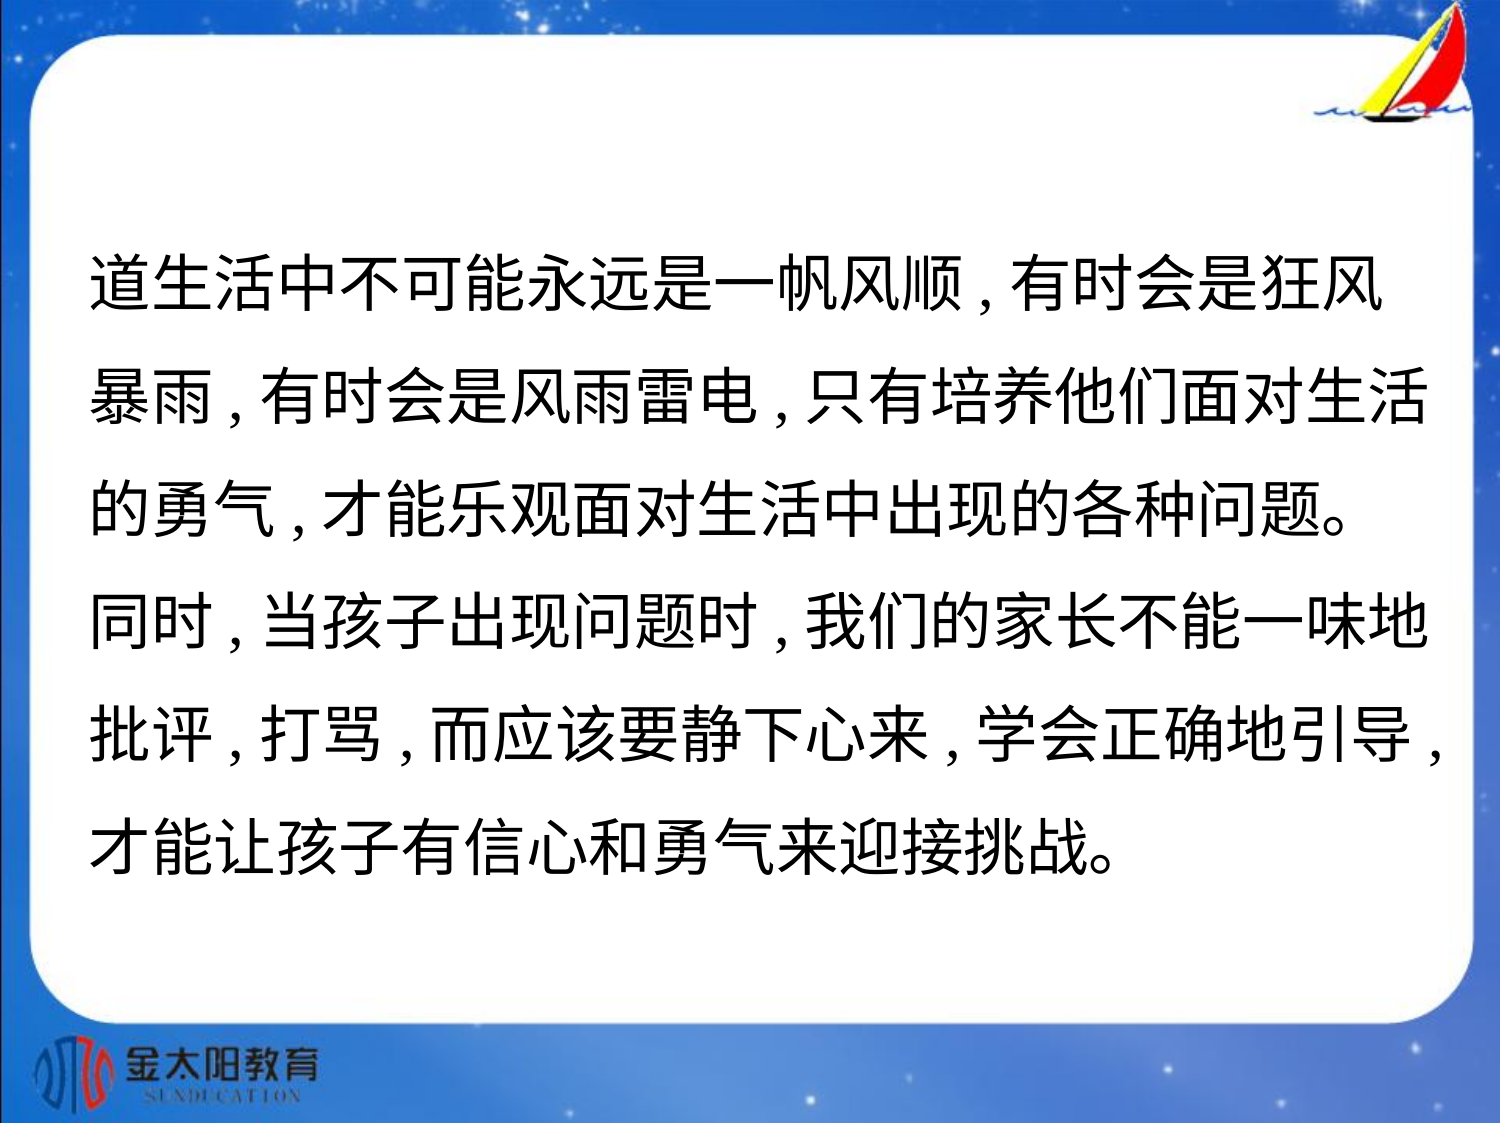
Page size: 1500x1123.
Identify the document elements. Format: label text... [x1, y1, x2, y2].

picture [0, 0, 1500, 1123]
text_box 道生活中不可能永远是一帆风顺,有时会是狂风 暴雨,有时会是风雨雷电,只有培养他们面对生活 的勇气,才能乐观面对生活中出现的各种问题。 同时,当孩子出现问题时,我们的家长不能一味地 批评,打骂,而应该要静下心来,学会正确地引导, 才能让孩子有信心和勇气来迎接挑战。 [88, 206, 1453, 883]
